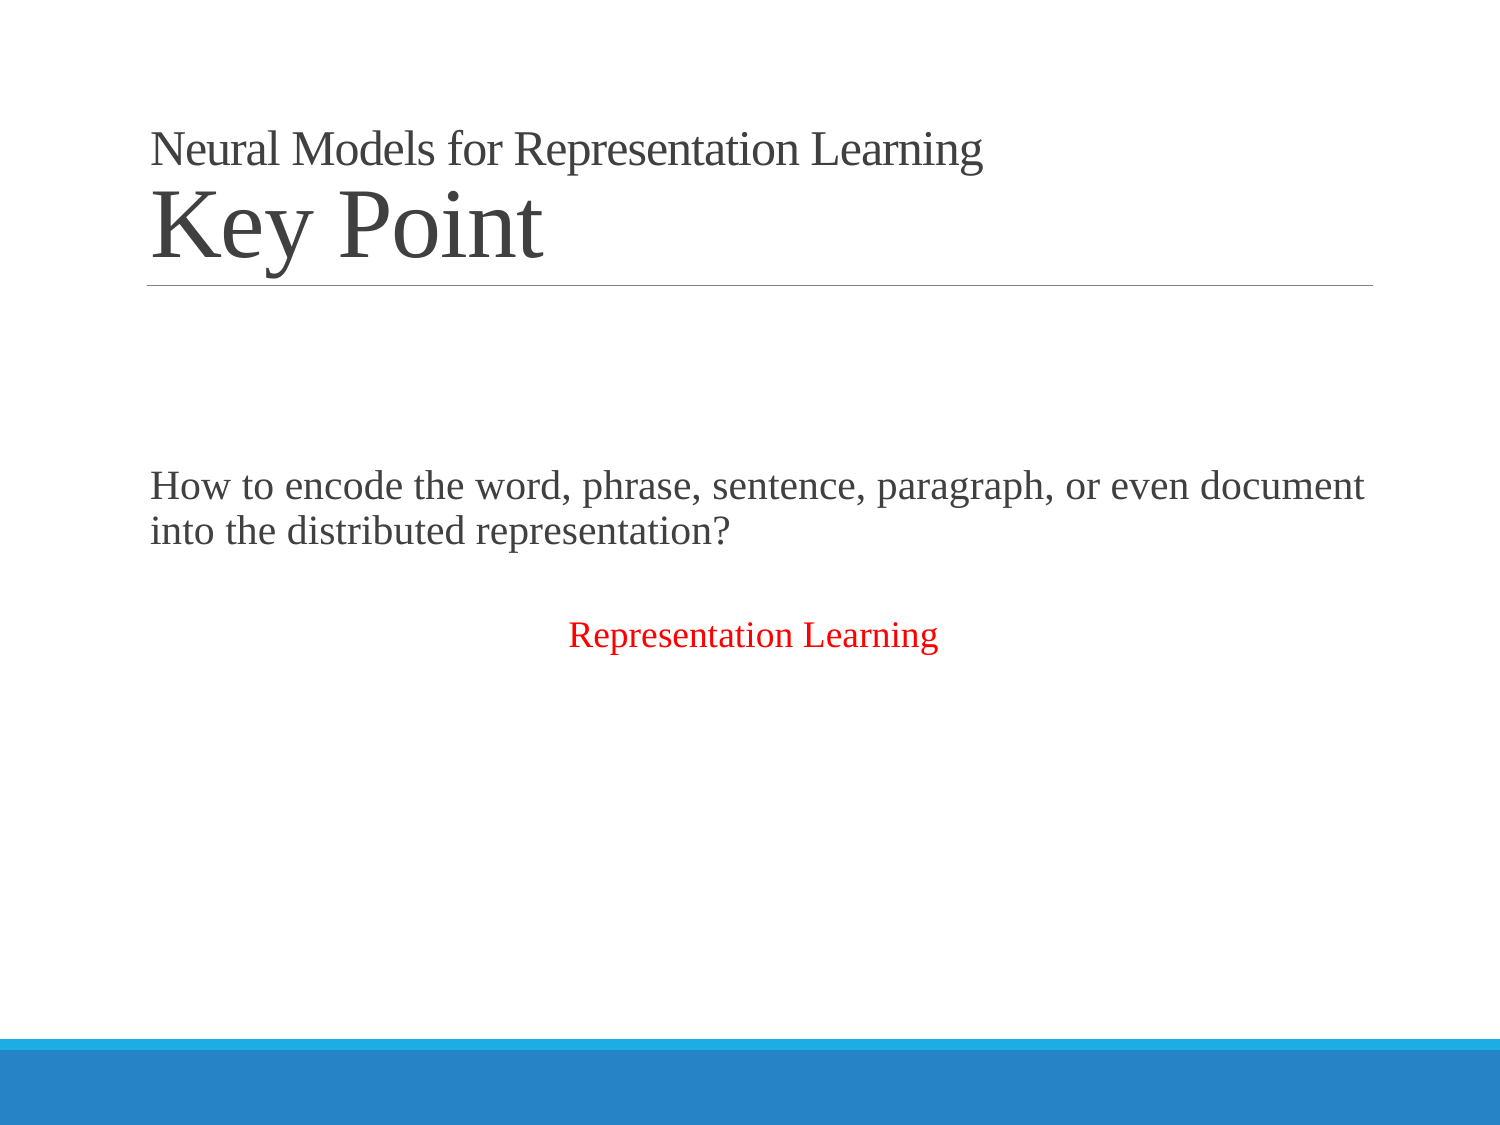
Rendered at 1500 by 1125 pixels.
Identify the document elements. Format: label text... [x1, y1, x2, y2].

list How to encode the word, phrase, sentence, paragraph, or even document into the distributed representation? [135, 302, 1373, 963]
text_box Representation Learning [432, 602, 1075, 663]
title Neural Models for Representation Learning Key Point [135, 47, 1373, 285]
